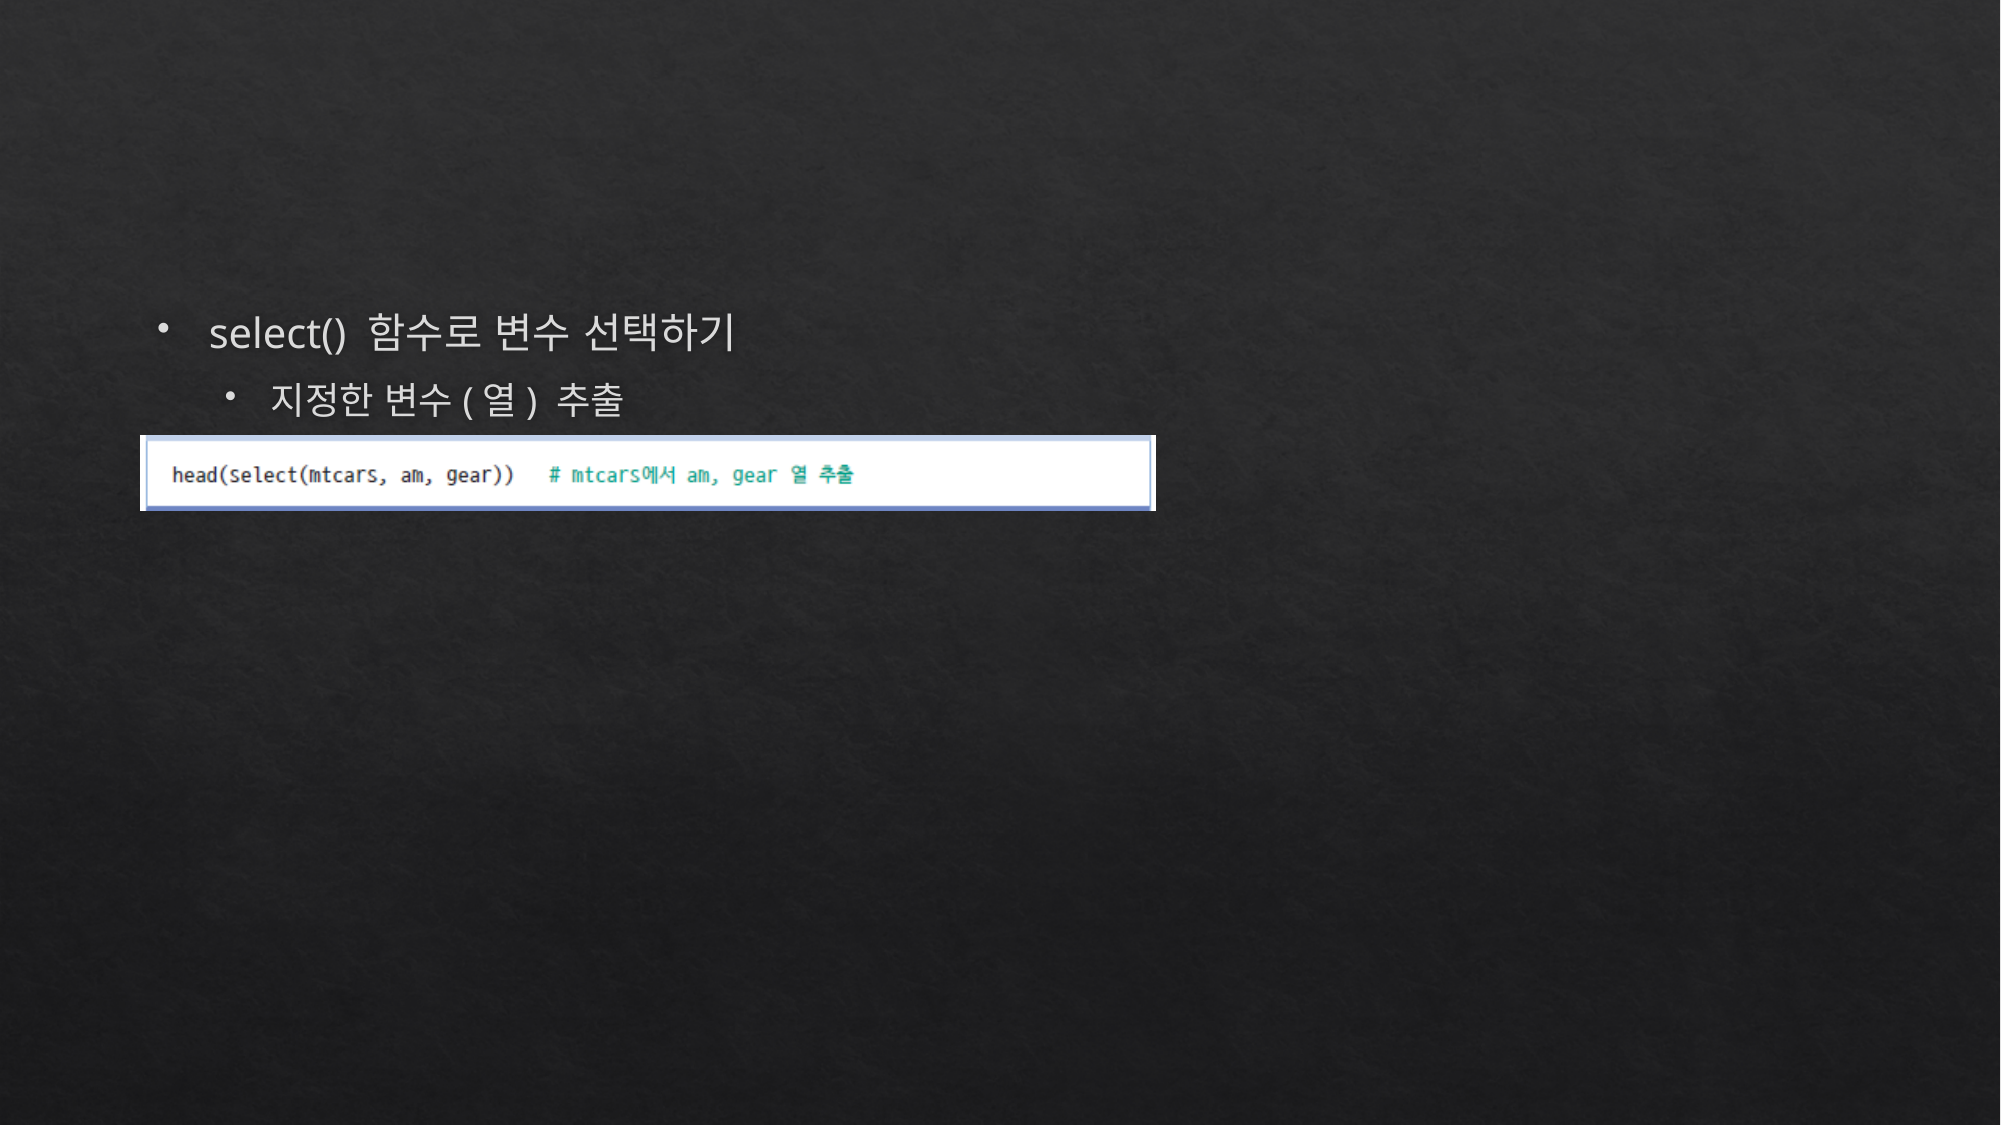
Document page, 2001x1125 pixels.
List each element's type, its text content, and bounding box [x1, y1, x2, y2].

picture [139, 435, 1157, 511]
list select() 함수로 변수 선택하기 지정한 변수(열) 추출 [137, 299, 1863, 1014]
